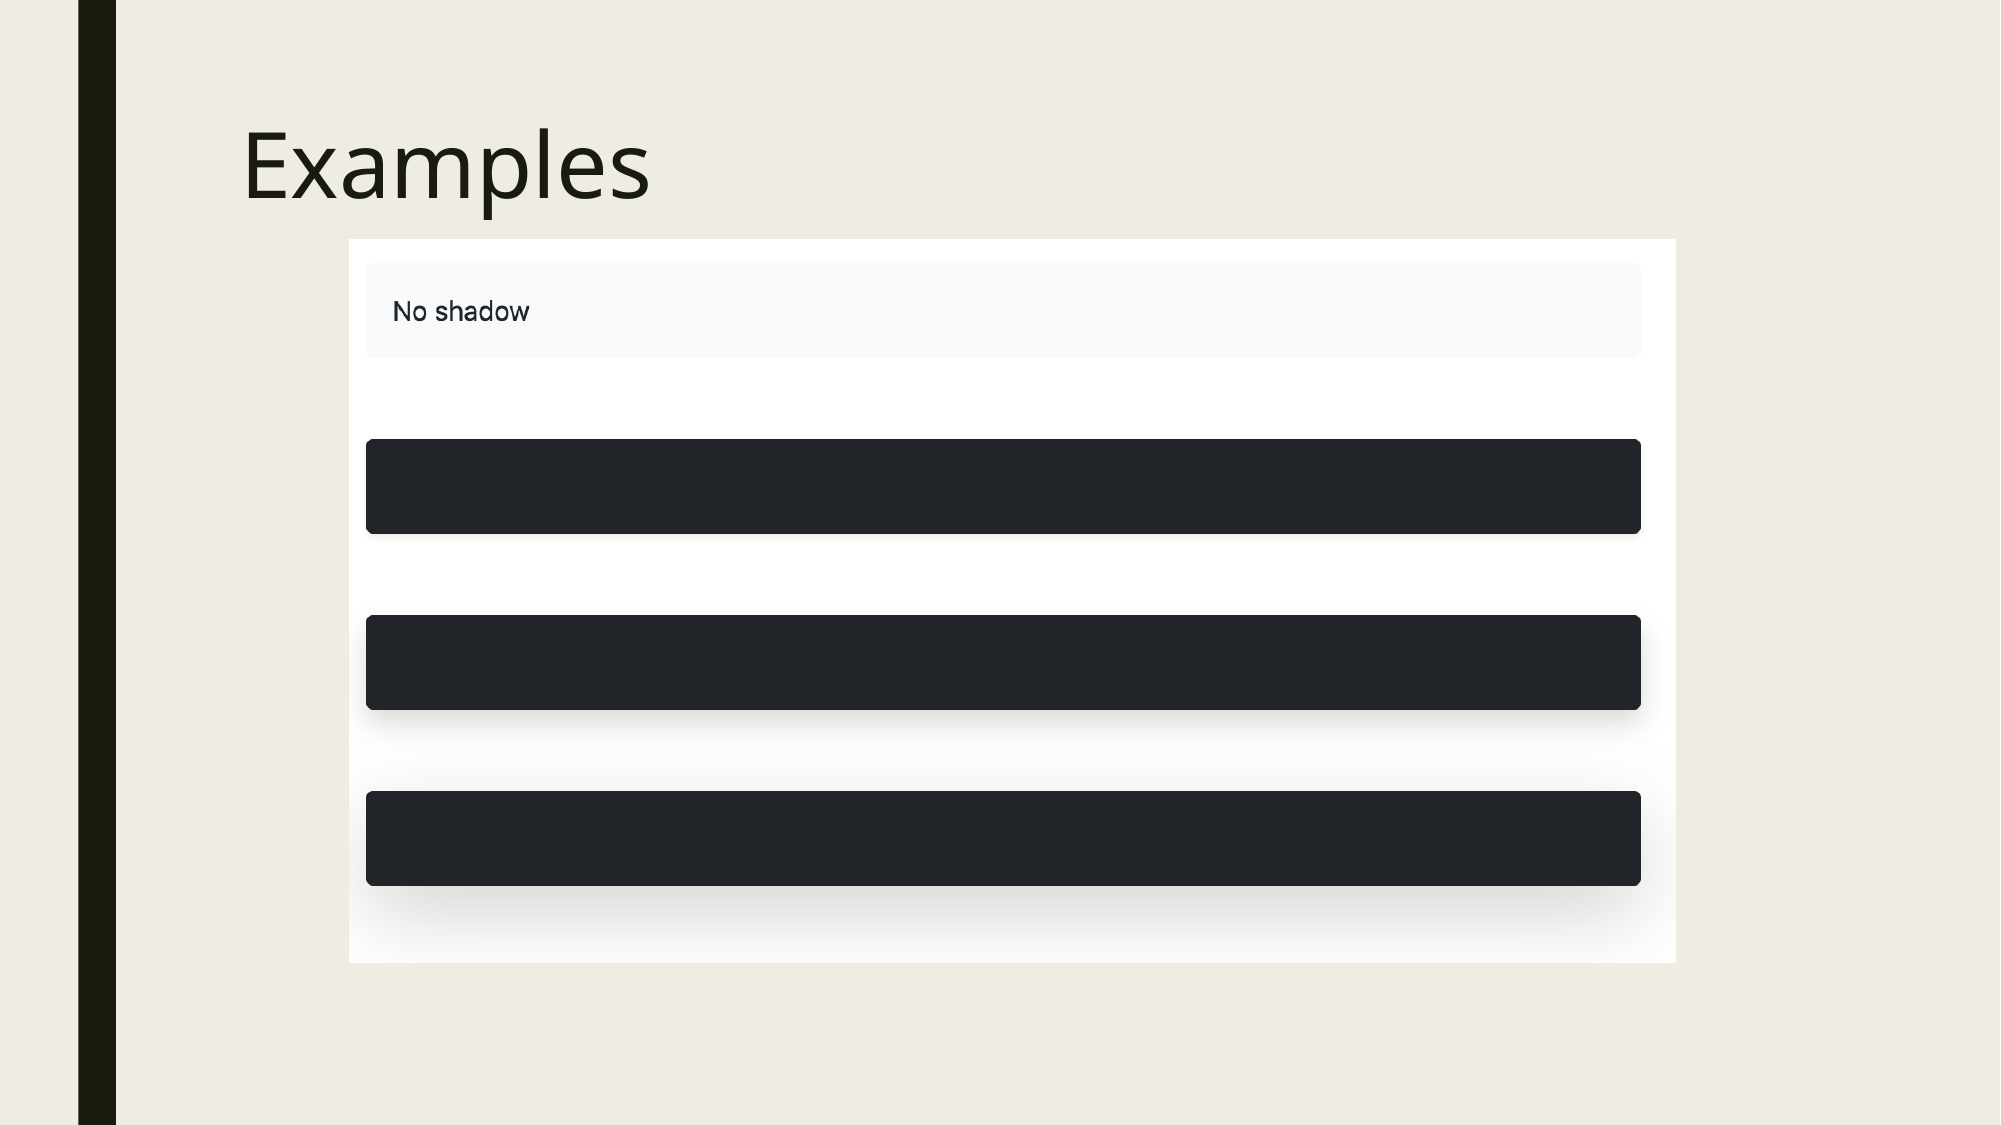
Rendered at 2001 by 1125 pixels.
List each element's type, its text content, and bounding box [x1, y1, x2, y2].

title Examples [225, 112, 1800, 240]
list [349, 239, 1676, 963]
